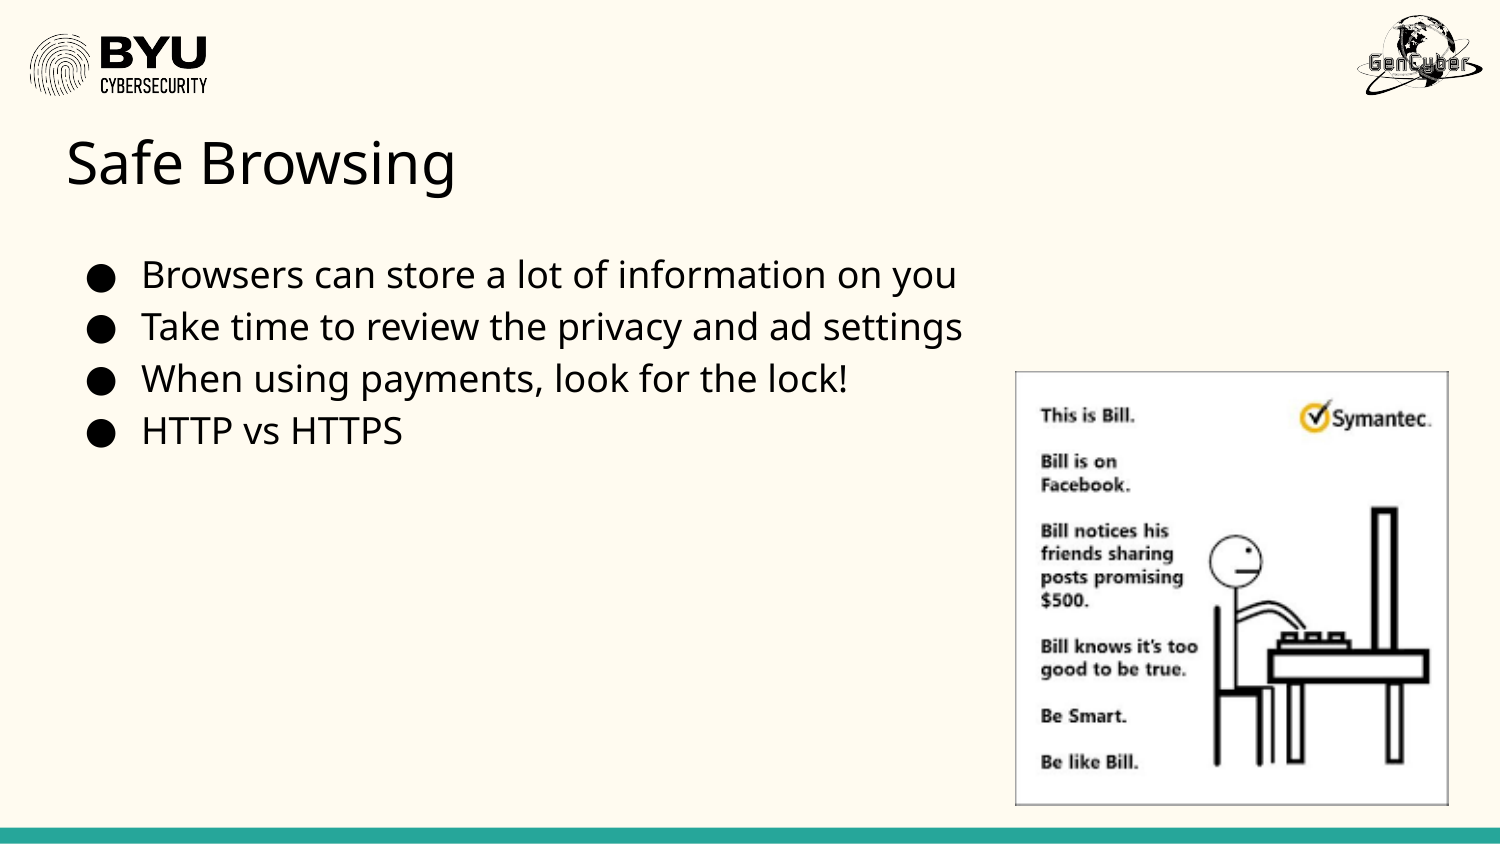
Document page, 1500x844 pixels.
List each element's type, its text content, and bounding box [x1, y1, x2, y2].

picture [0, 0, 255, 130]
picture [1346, 5, 1496, 104]
list Browsers can store a lot of information on you Take time to review the privacy and ad settings When using payments, look for the lock! HTTP vs HTTPS [51, 229, 1449, 787]
title Safe Browsing [51, 110, 1449, 212]
picture [1015, 371, 1450, 806]
